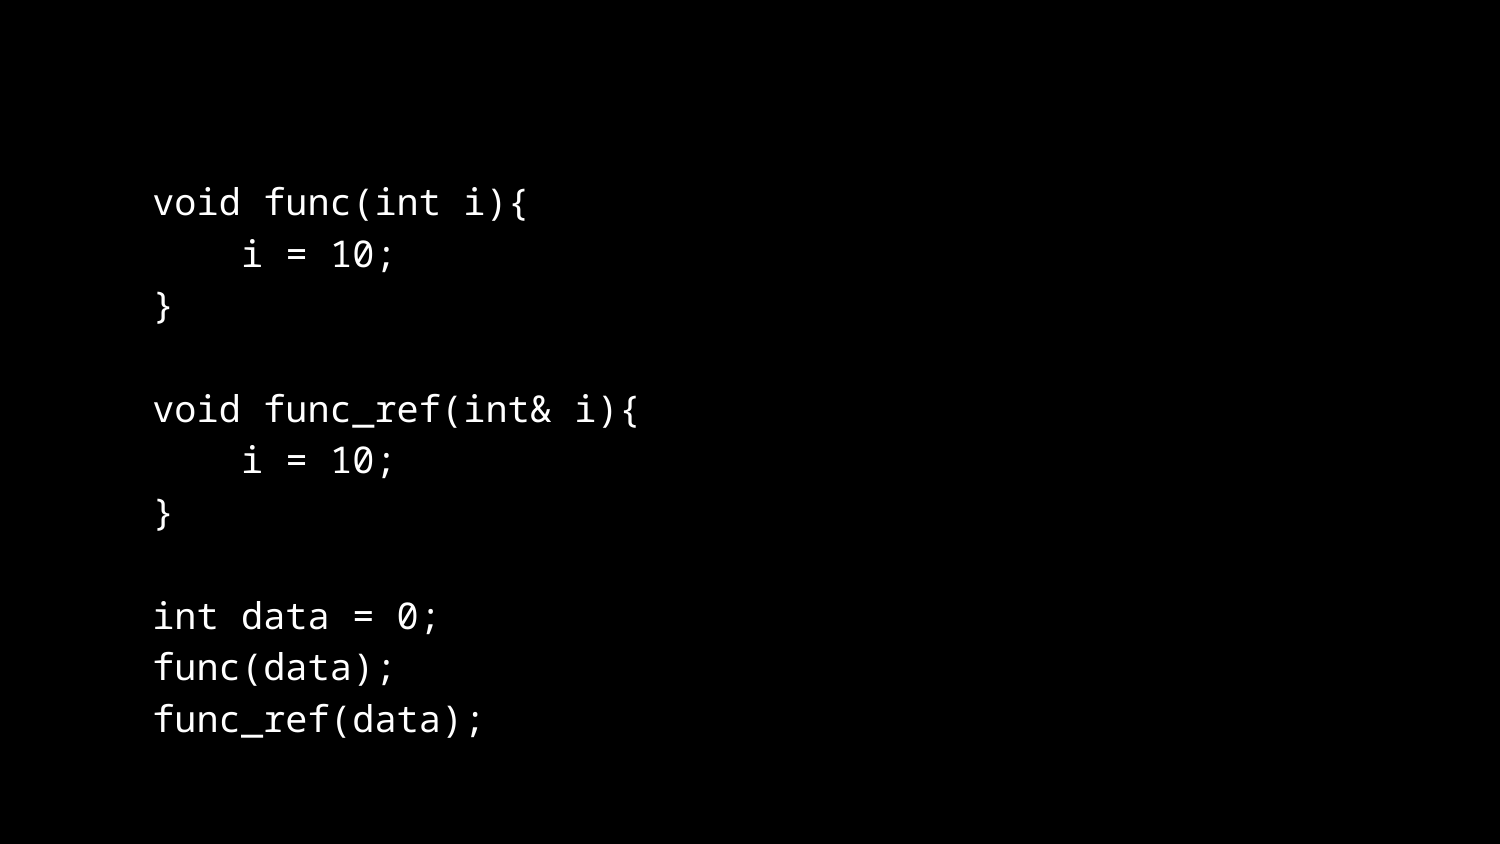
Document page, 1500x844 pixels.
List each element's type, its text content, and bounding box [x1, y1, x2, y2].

list void func(int i){ i = 10; } void func_ref(int& i){ i = 10; } int data = 0; func(data); func_ref(data); [137, 170, 1459, 754]
